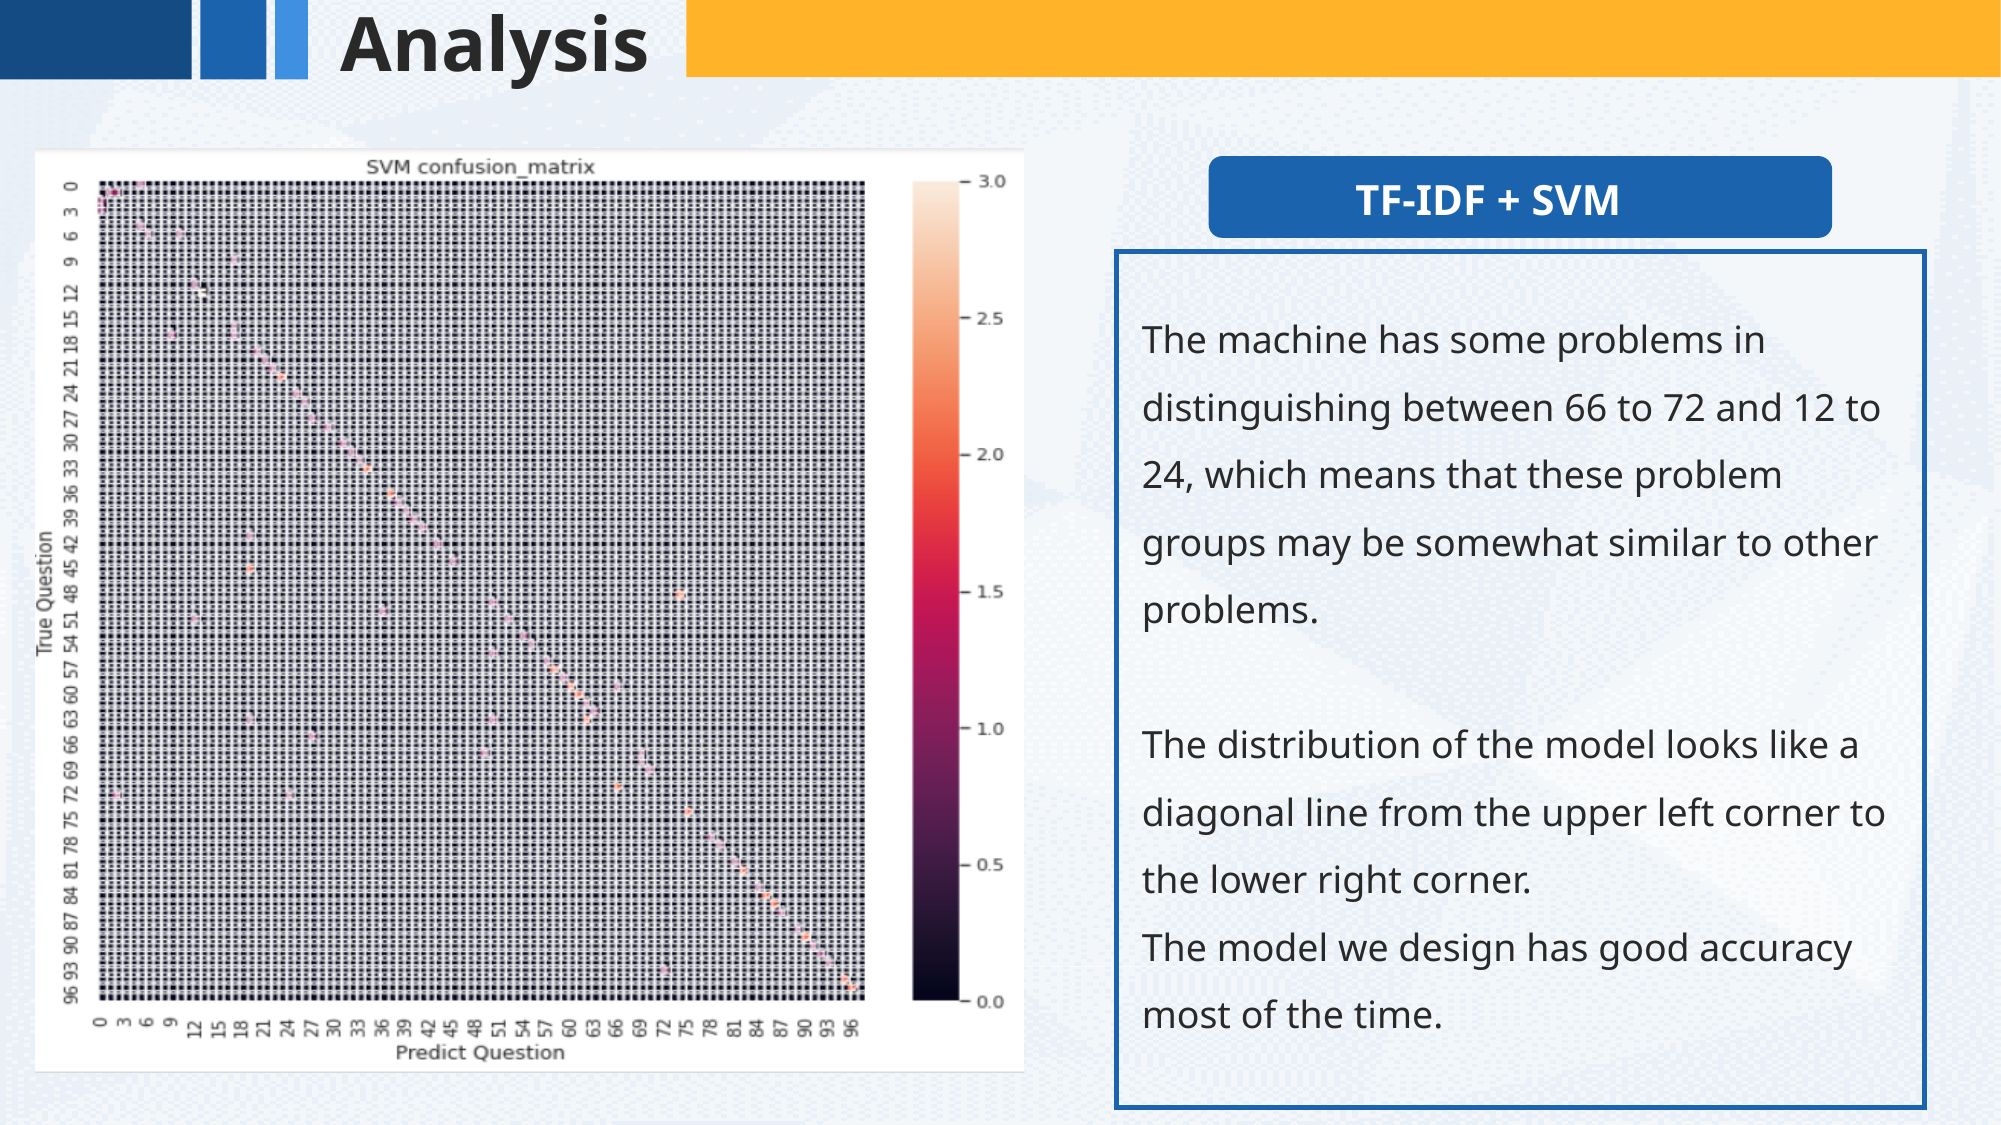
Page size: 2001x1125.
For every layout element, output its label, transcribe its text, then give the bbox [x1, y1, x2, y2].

text_box [0, 0, 192, 80]
text_box The machine has some problems in distinguishing between 66 to 72 and 12 to 24, which means that these problem groups may be somewhat similar to other problems. The distribution of the model looks like a diagonal line from the upper left corner to the lower right corner. The model we design has good accuracy most of the time. [1116, 251, 1925, 966]
text_box The machine has some problems in distinguishing between 66 to 72 and 12 to 24, which means that these problem groups may be somewhat similar to other problems. The distribution of the model looks like a diagonal line from the upper left corner to the lower right corner. The model we design has good accuracy most of the time. [1116, 967, 1925, 1108]
text_box Analysis [325, 7, 687, 87]
text_box TF-IDF + SVM [1340, 166, 1743, 231]
picture [35, 148, 1024, 1073]
text_box [200, 0, 267, 80]
text_box [686, 0, 2001, 78]
text_box [1208, 156, 1833, 238]
text_box [275, 0, 308, 80]
